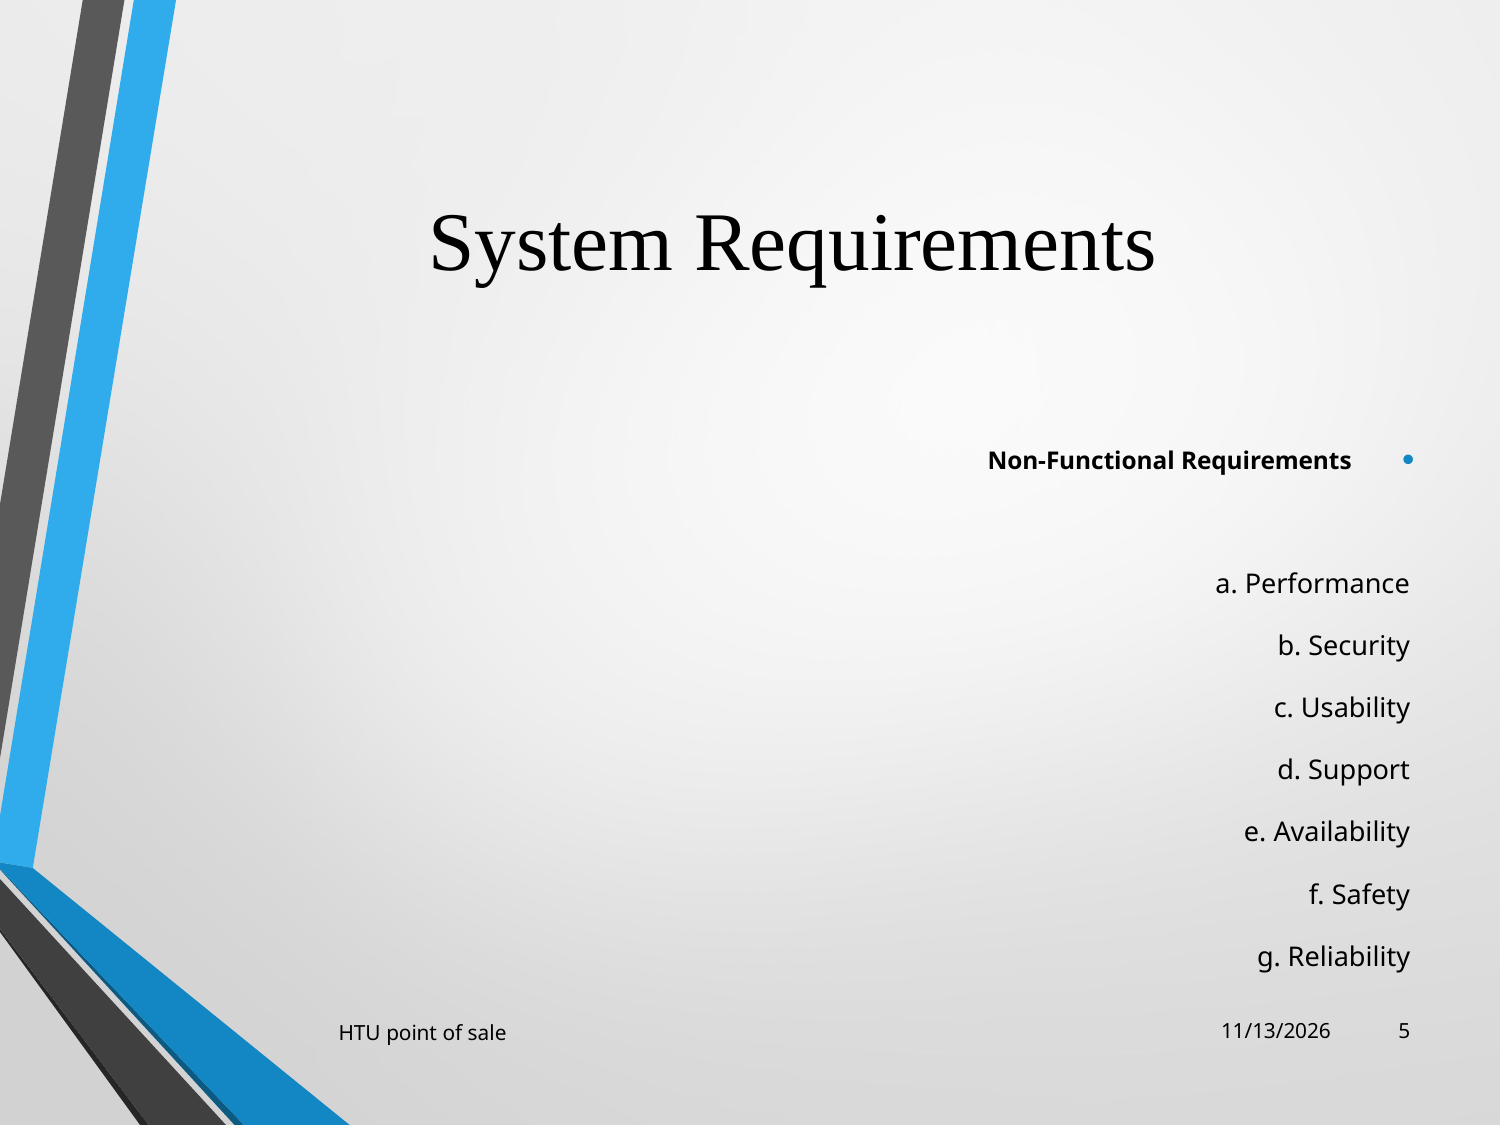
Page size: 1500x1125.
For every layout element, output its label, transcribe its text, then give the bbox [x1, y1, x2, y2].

list Non-Functional Requirements a. Performance b. Security c. Usability d. Support e. Availability f. Safety g. Reliability [161, 437, 1425, 985]
footer HTU point of sale [323, 1001, 1196, 1062]
slide_number 5 [1354, 1001, 1425, 1062]
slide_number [1204, 1001, 1346, 1062]
title System Requirements [161, 75, 1425, 400]
